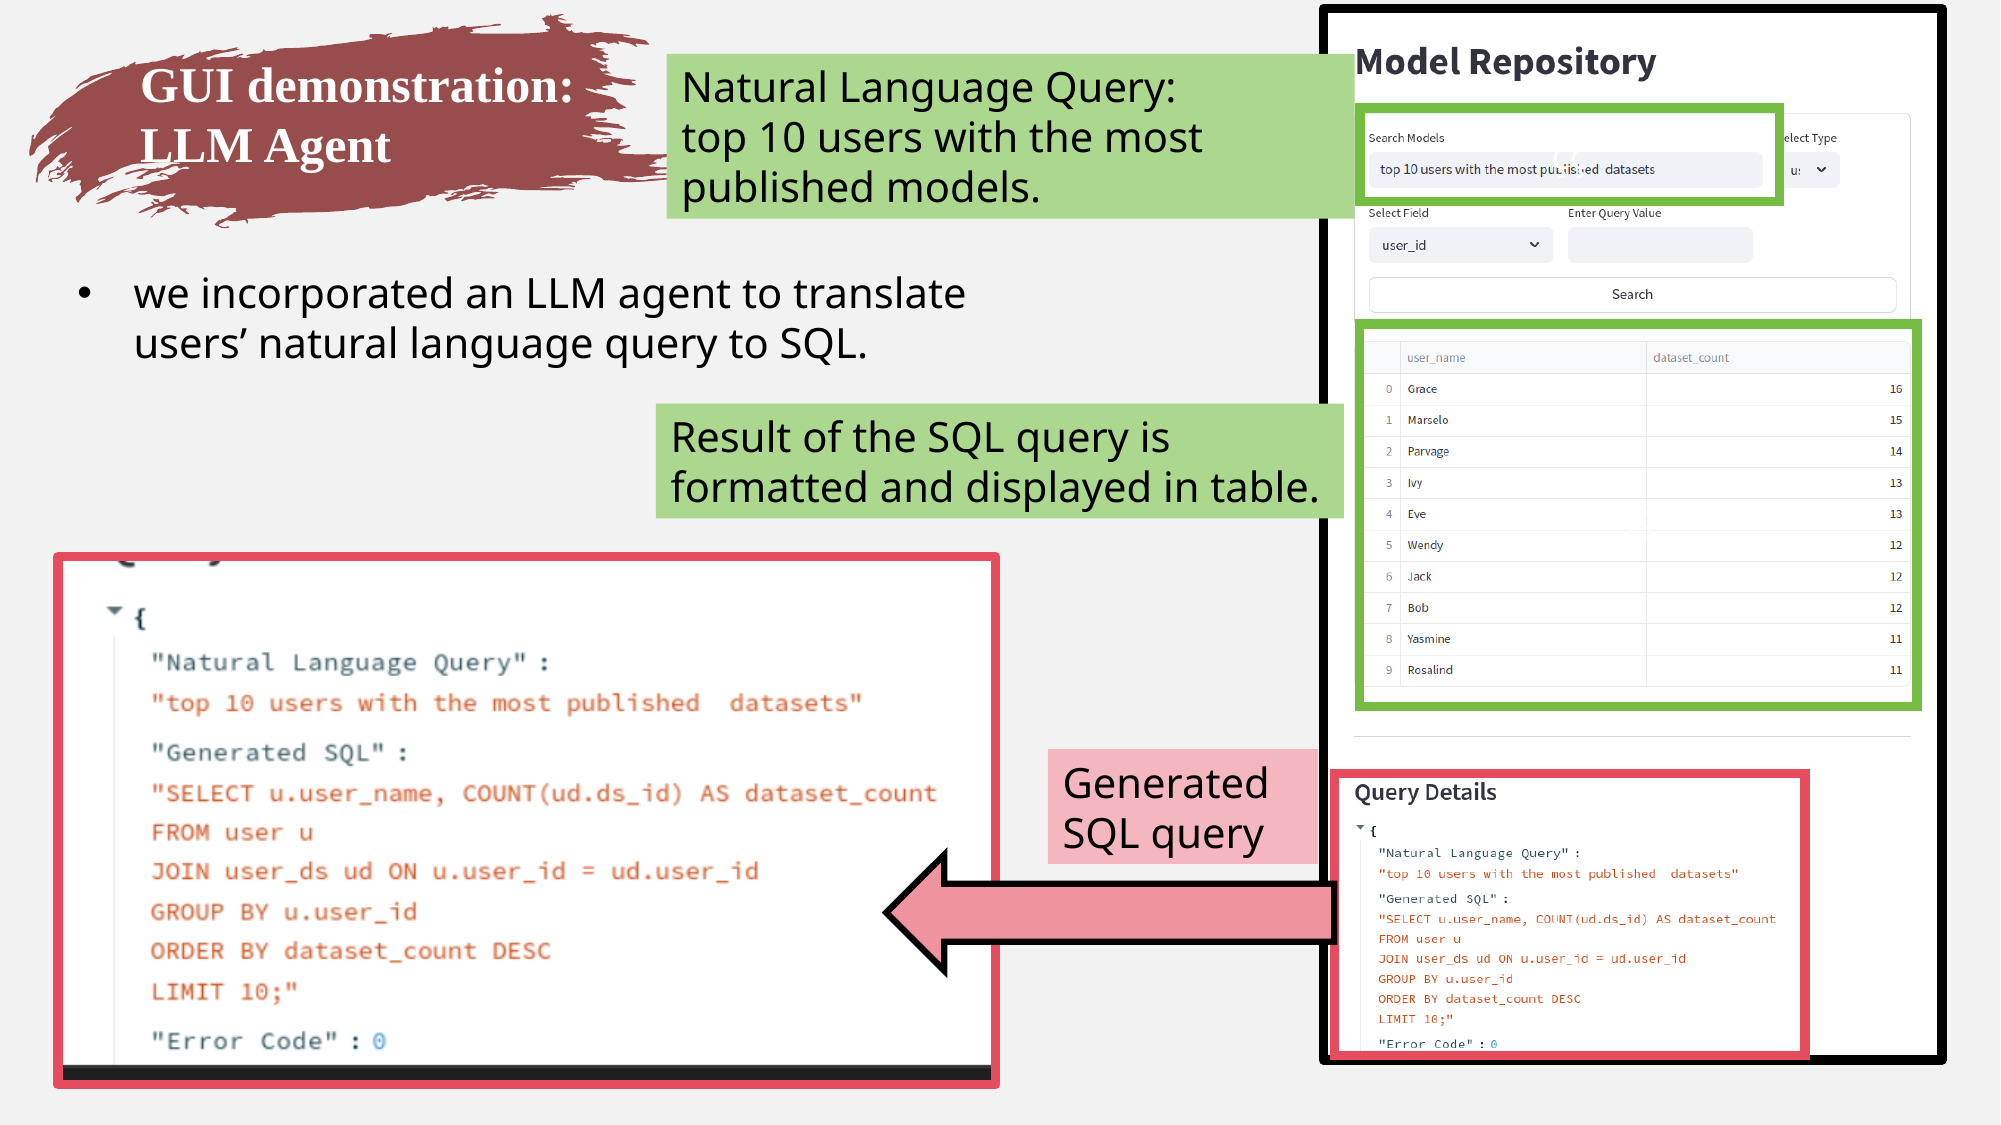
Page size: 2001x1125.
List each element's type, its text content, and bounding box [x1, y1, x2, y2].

text_box Natural Language Query: top 10 users with the most published models. [666, 53, 1327, 219]
text_box [592, 137, 666, 183]
picture [1327, 12, 1938, 1056]
picture [62, 560, 992, 1081]
text_box [95, 180, 581, 229]
text_box we incorporated an LLM agent to translate users’ natural language query to SQL. [62, 259, 1038, 425]
text_box [592, 91, 627, 113]
text_box [992, 882, 1327, 943]
text_box [592, 46, 636, 91]
text_box [29, 66, 125, 203]
text_box [329, 13, 650, 47]
text_box Generated SQL query [1047, 749, 1318, 864]
text_box [592, 117, 626, 136]
text_box GUI demonstration: LLM Agent [125, 45, 592, 180]
text_box Result of the SQL query is formatted and displayed in table. [655, 403, 1327, 519]
